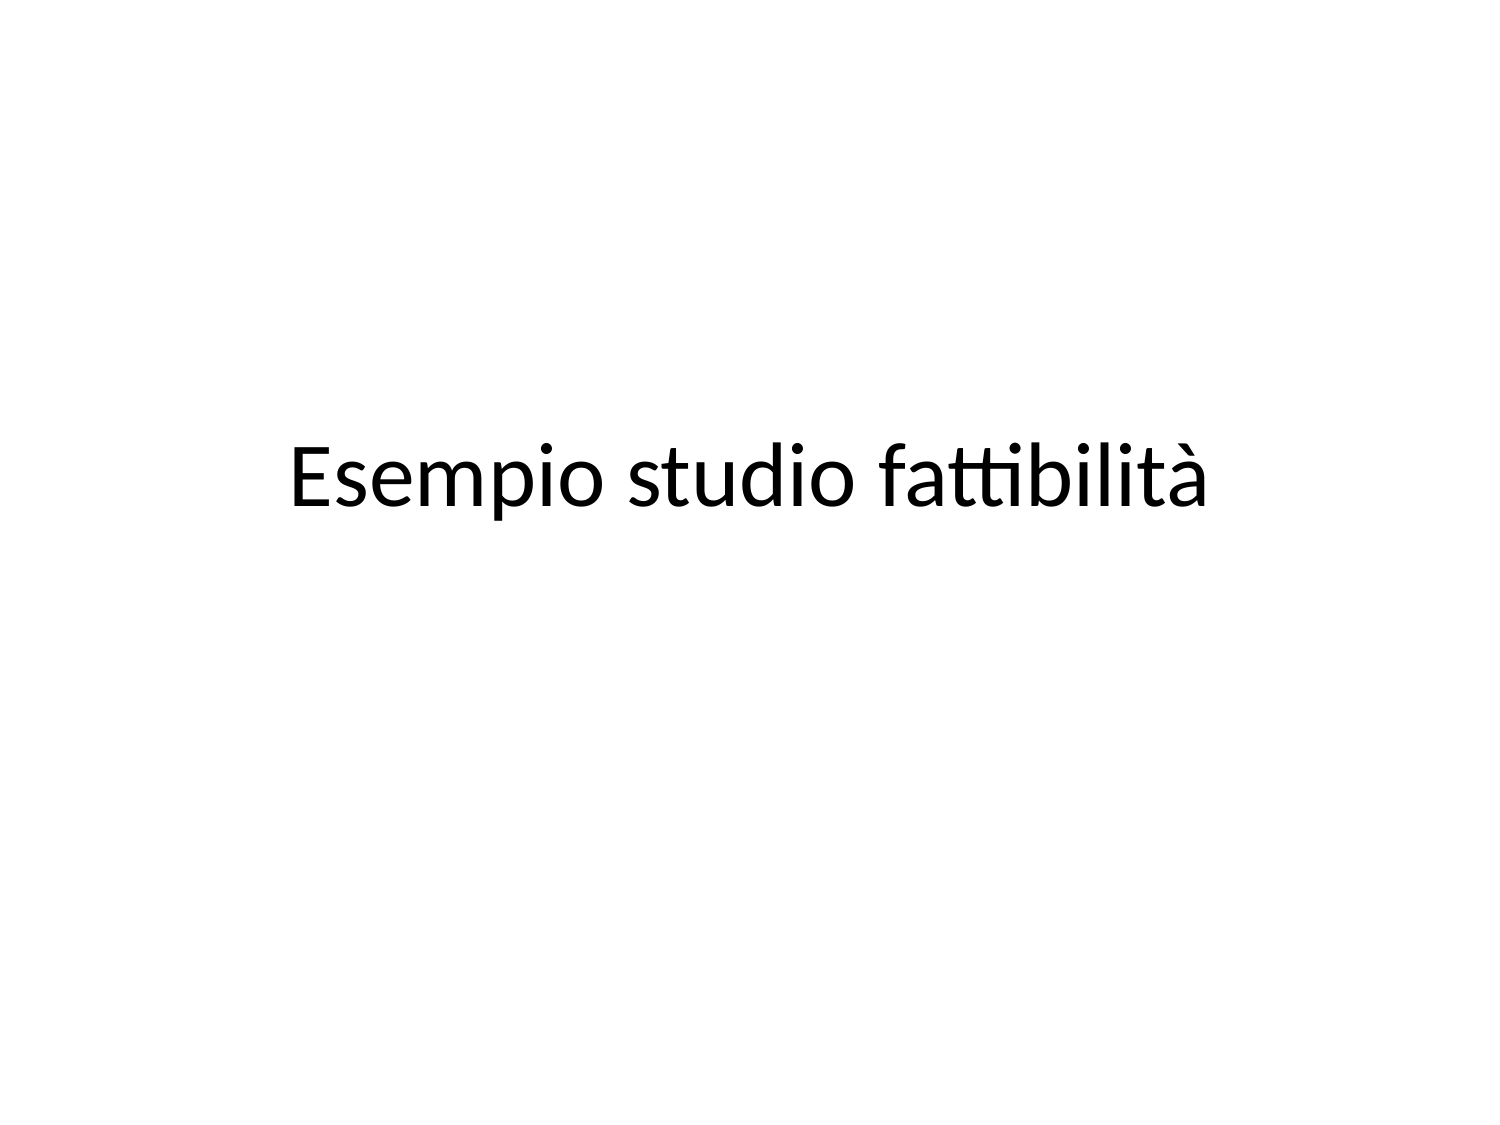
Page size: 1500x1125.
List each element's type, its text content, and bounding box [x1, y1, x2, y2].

title Esempio studio fattibilità [112, 349, 1388, 591]
